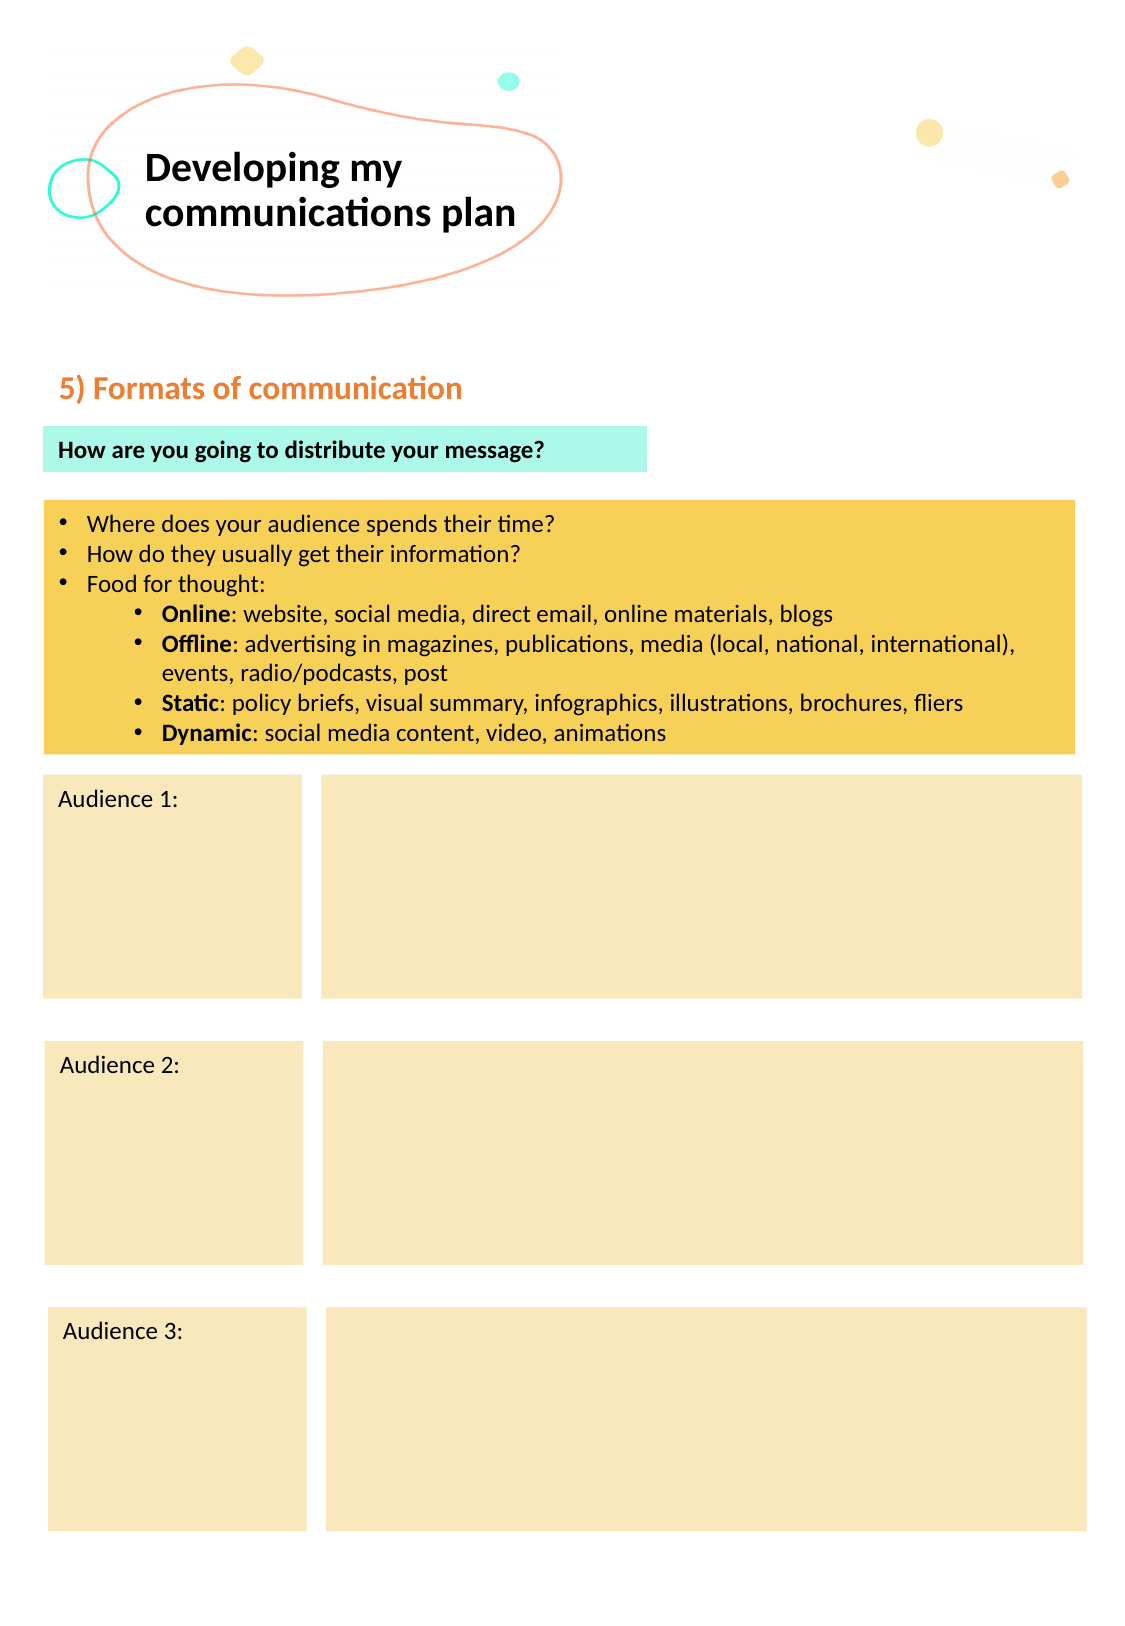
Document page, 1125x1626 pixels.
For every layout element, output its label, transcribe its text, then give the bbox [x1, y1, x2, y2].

text_box Audience 2: [44, 1040, 305, 1266]
text_box Audience 3: [47, 1306, 308, 1532]
text_box [320, 774, 1083, 1000]
text_box [325, 1306, 1088, 1532]
picture [47, 46, 563, 297]
text_box Where does your audience spends their time? How do they usually get their information? Food for thought: Online: website, social media, direct email, online materials, blogs Offline: advertising in magazines, publications, media (local, national, international), events, radio/podcasts, post Static: policy briefs, visual summary, infographics, illustrations, brochures, fliers Dynamic: social media content, video, animations [43, 499, 1076, 755]
text_box How are you going to distribute your message? [43, 426, 647, 472]
text_box Audience 1: [42, 774, 303, 1000]
text_box 5) Formats of communication [43, 367, 717, 410]
text_box [322, 1040, 1084, 1266]
picture [911, 117, 1075, 189]
